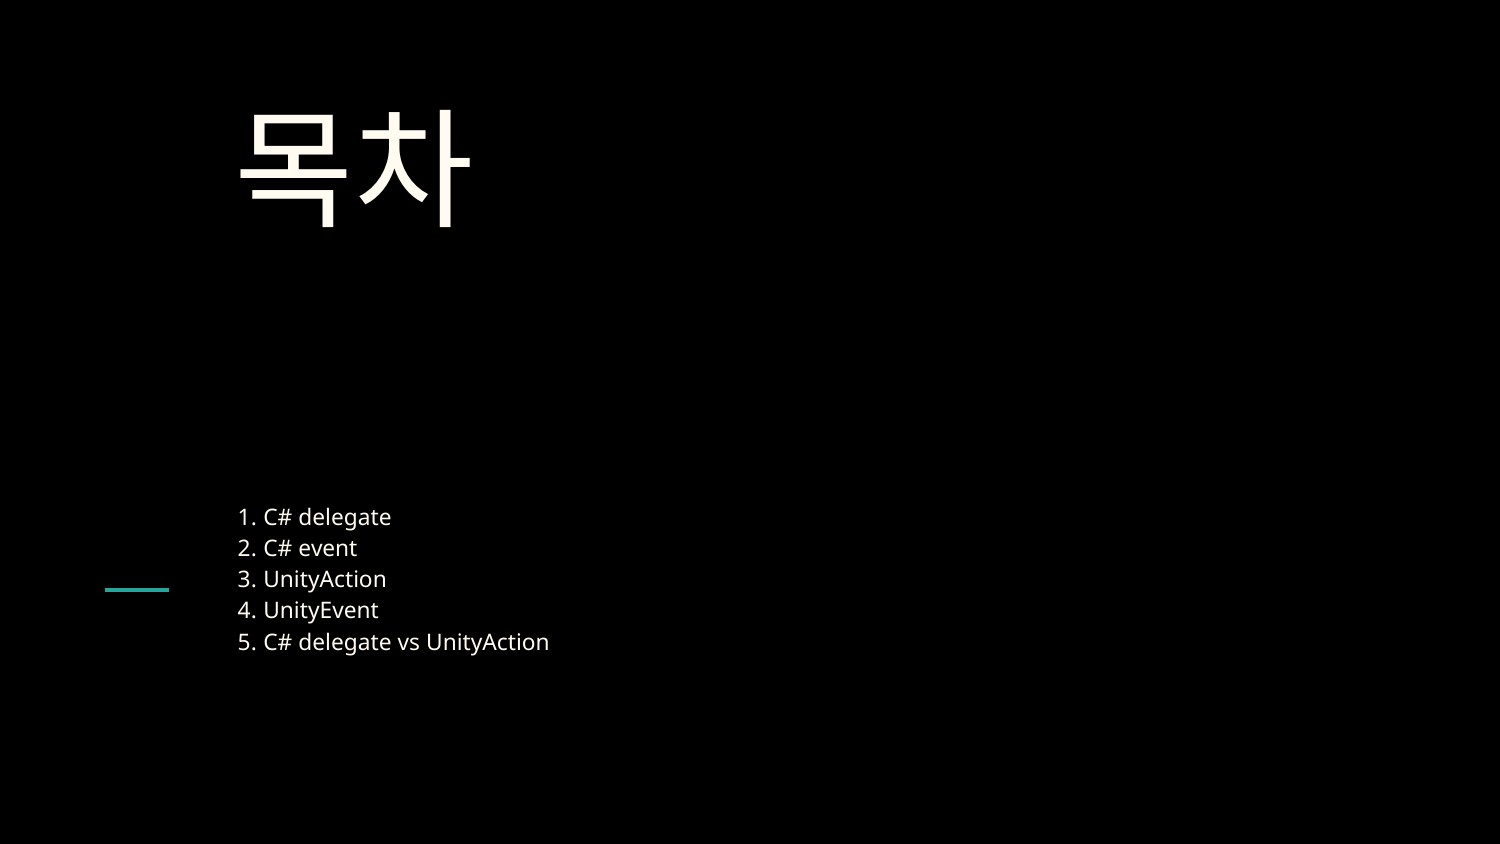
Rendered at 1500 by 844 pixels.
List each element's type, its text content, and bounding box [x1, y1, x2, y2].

text_box 목차 [220, 73, 672, 211]
title C# delegate C# event UnityAction UnityEvent C# delegate vs UnityAction [220, 421, 1500, 672]
